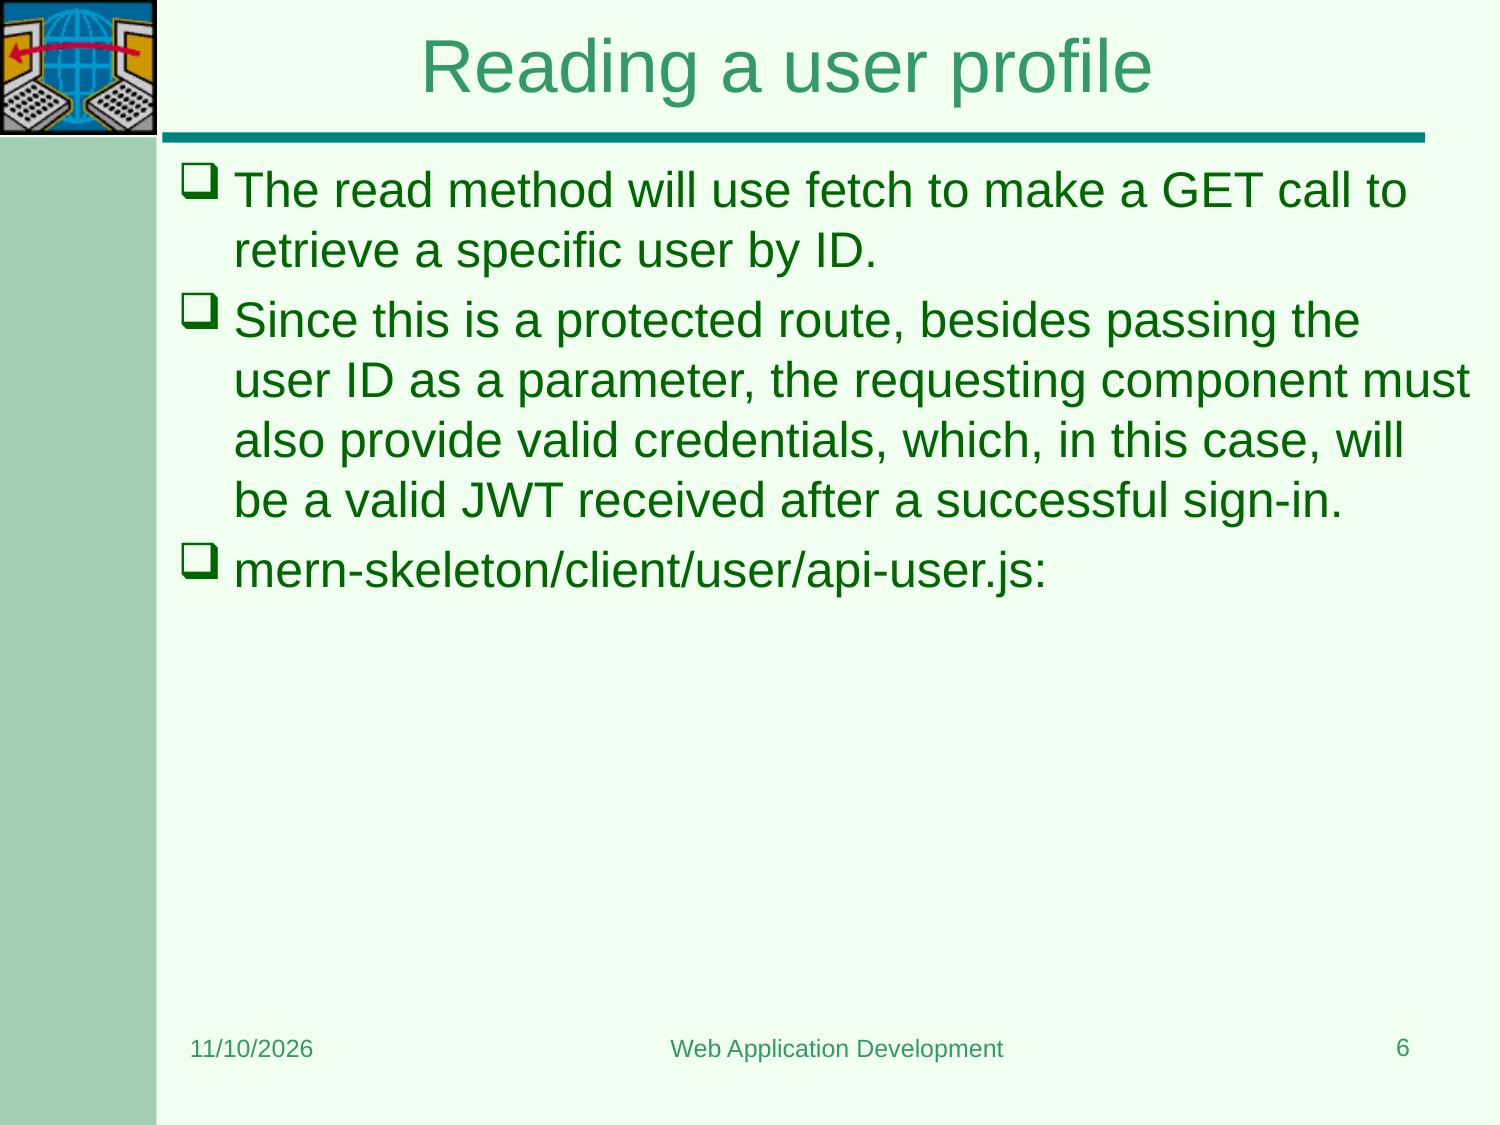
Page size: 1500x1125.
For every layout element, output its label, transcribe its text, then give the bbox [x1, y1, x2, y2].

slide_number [174, 1024, 438, 1104]
picture [0, 0, 157, 135]
title Reading a user profile [150, 0, 1425, 125]
slide_number 6 [1237, 1024, 1426, 1103]
list The read method will use fetch to make a GET call to retrieve a specific user by ID. Since this is a protected route, besides passing the user ID as a parameter, the requesting component must also provide valid credentials, which, in this case, will be a valid JWT received after a successful sign-in. mern-skeleton/client/user/api-user.js: [162, 149, 1488, 1013]
footer Web Application Development [462, 1024, 1213, 1104]
